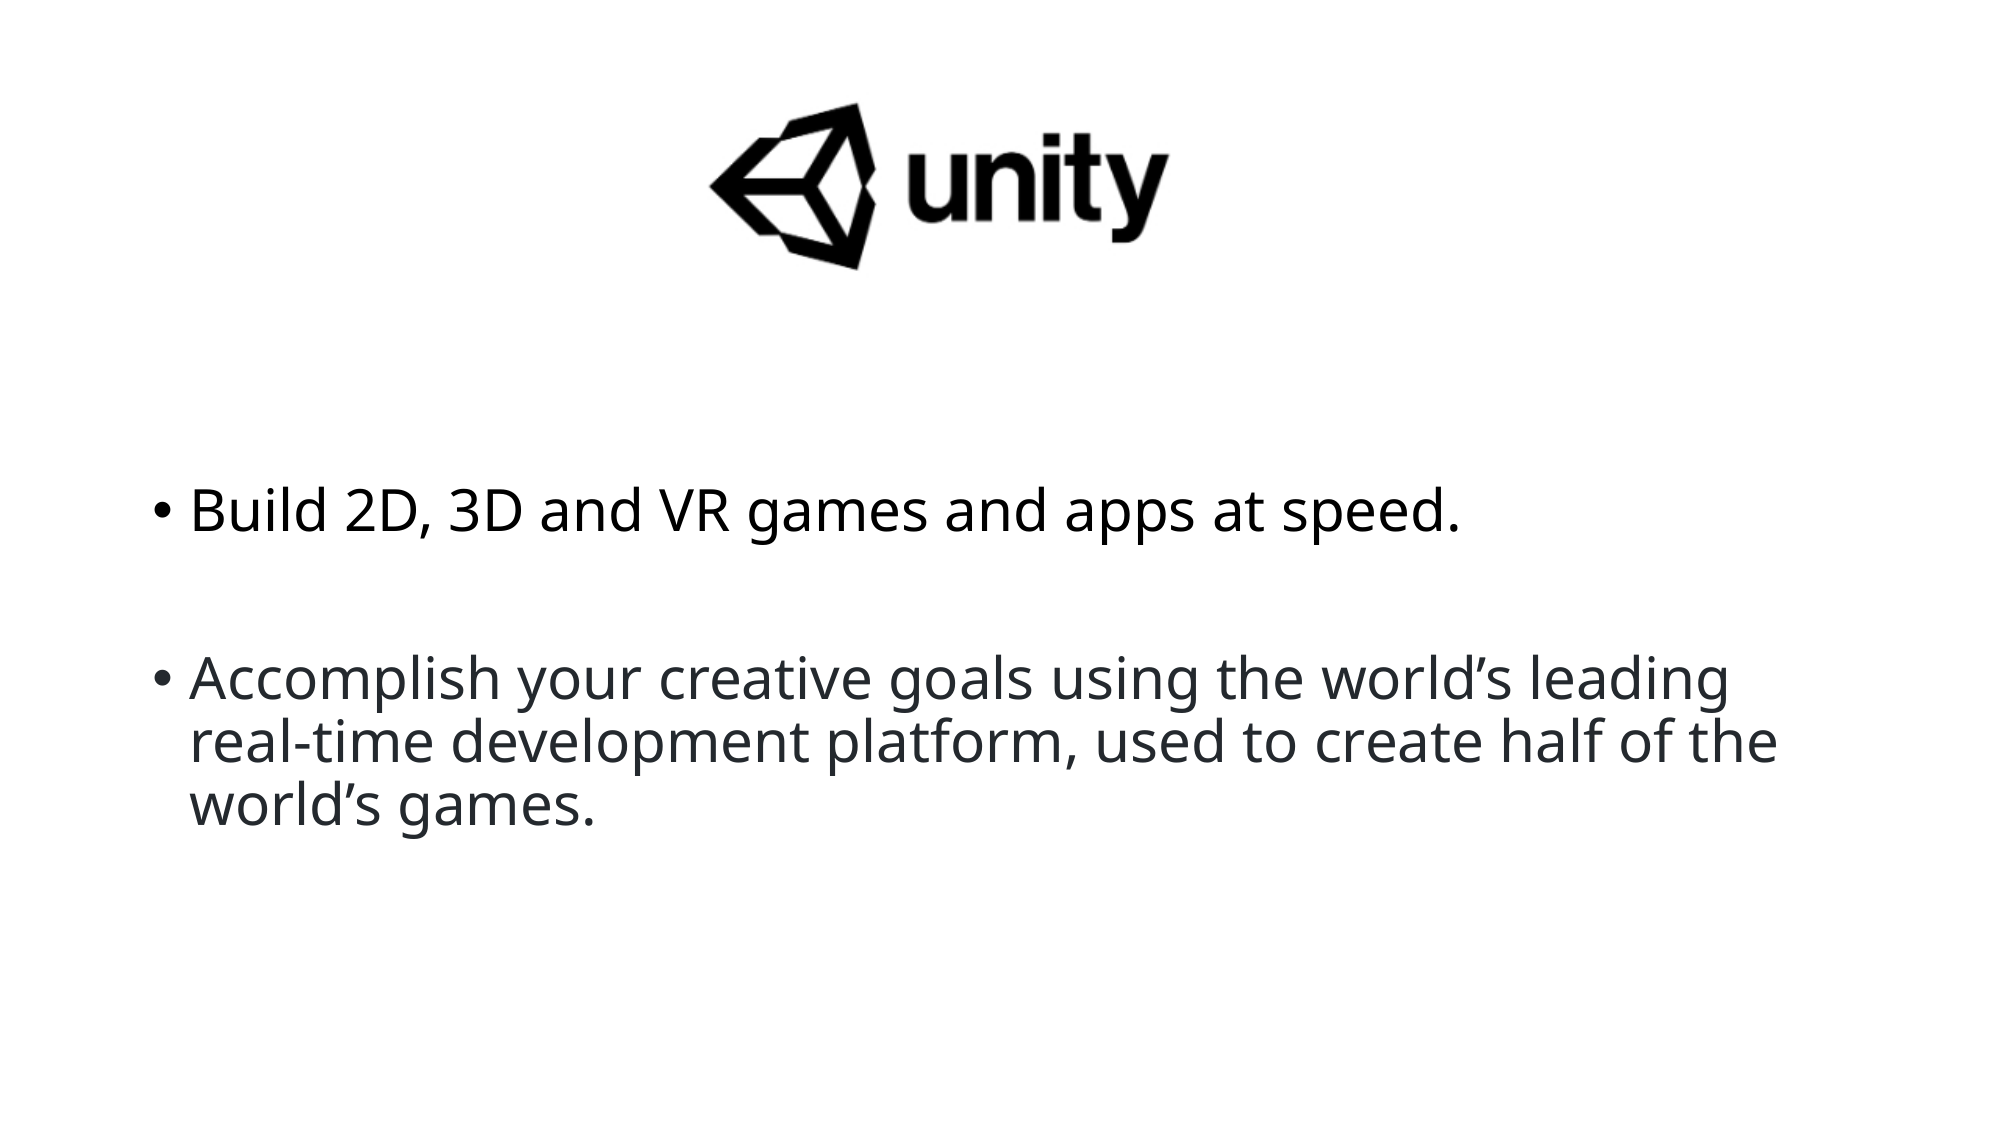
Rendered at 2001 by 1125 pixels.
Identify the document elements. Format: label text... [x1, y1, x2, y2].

picture [470, 30, 1408, 343]
list Build 2D, 3D and VR games and apps at speed. Accomplish your creative goals using the world’s leading real-time development platform, used to create half of the world’s games. [137, 299, 1863, 1014]
